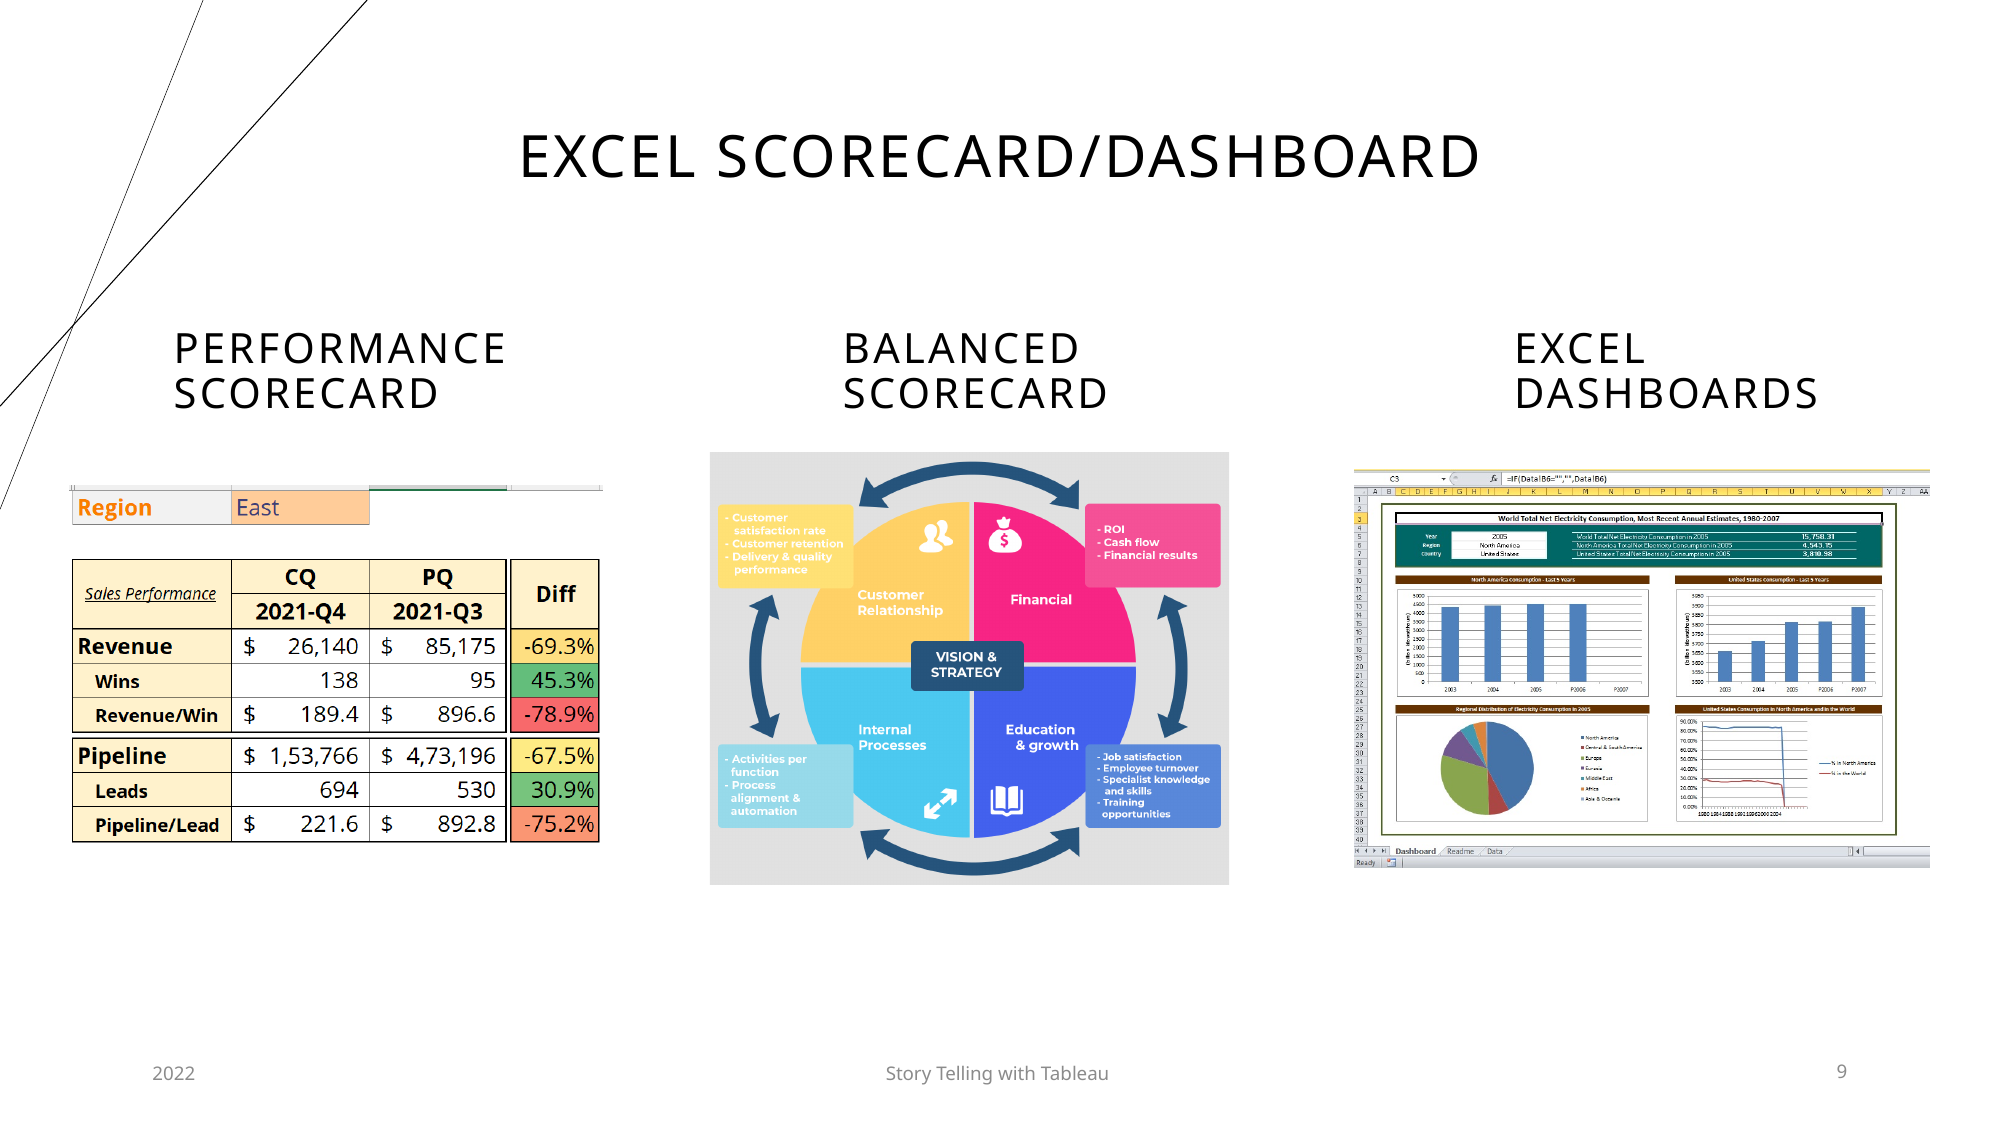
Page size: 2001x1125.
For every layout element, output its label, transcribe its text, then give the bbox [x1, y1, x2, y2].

slide_number 2022 [137, 1042, 588, 1103]
picture [1354, 469, 1930, 868]
picture [709, 452, 1230, 885]
footer Story Telling with Tableau [662, 1042, 1338, 1103]
list Balanced SCORECARD [827, 290, 1303, 426]
slide_number 9 [1412, 1042, 1863, 1103]
list Performance scorecard [158, 290, 632, 426]
picture [69, 485, 603, 849]
title Excel Scorecard/Dashboard [309, 49, 1691, 268]
list Excel Dashboards [1499, 290, 1909, 426]
